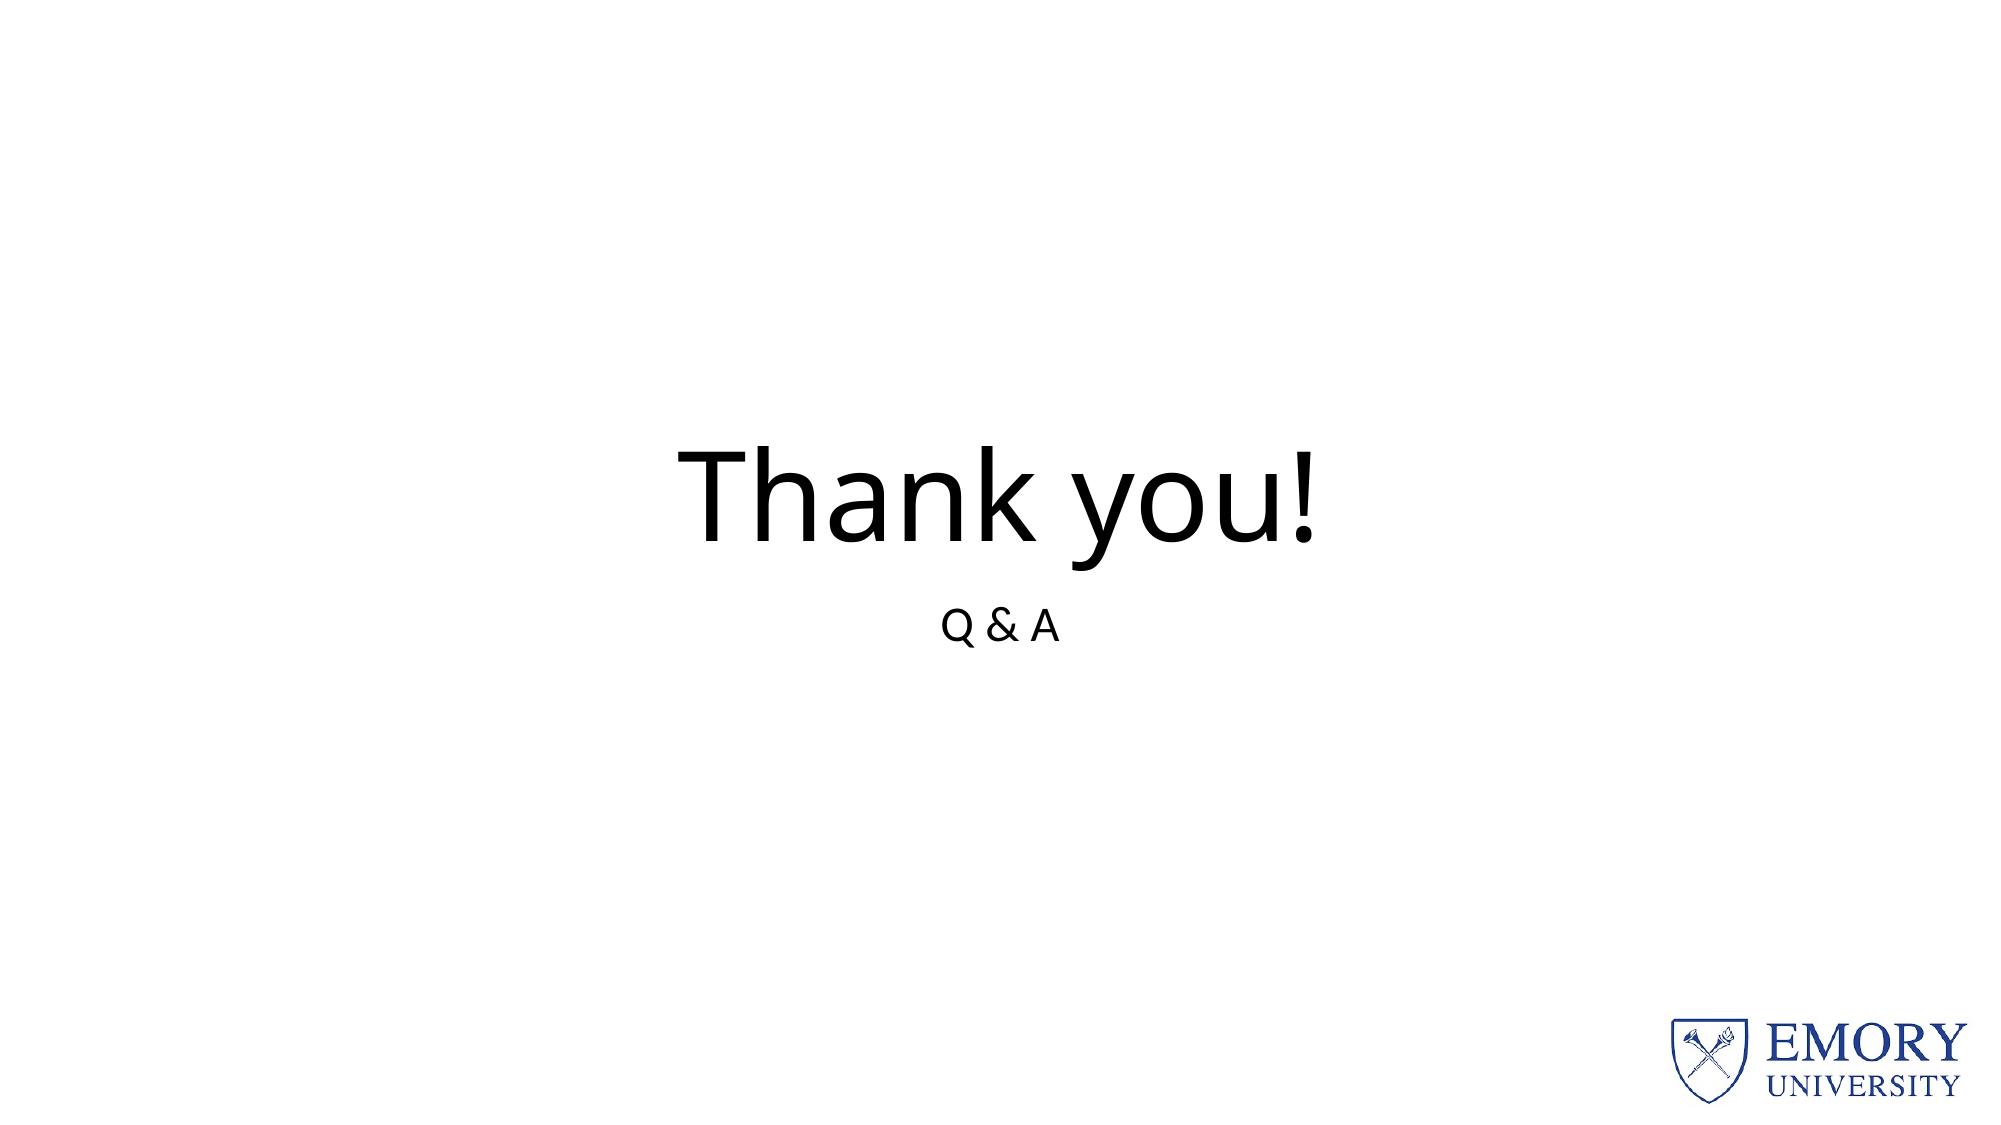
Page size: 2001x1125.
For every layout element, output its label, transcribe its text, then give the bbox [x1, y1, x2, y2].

title Thank you! [249, 184, 1750, 576]
picture [1663, 1004, 1975, 1110]
subtitle Q & A [249, 590, 1750, 863]
